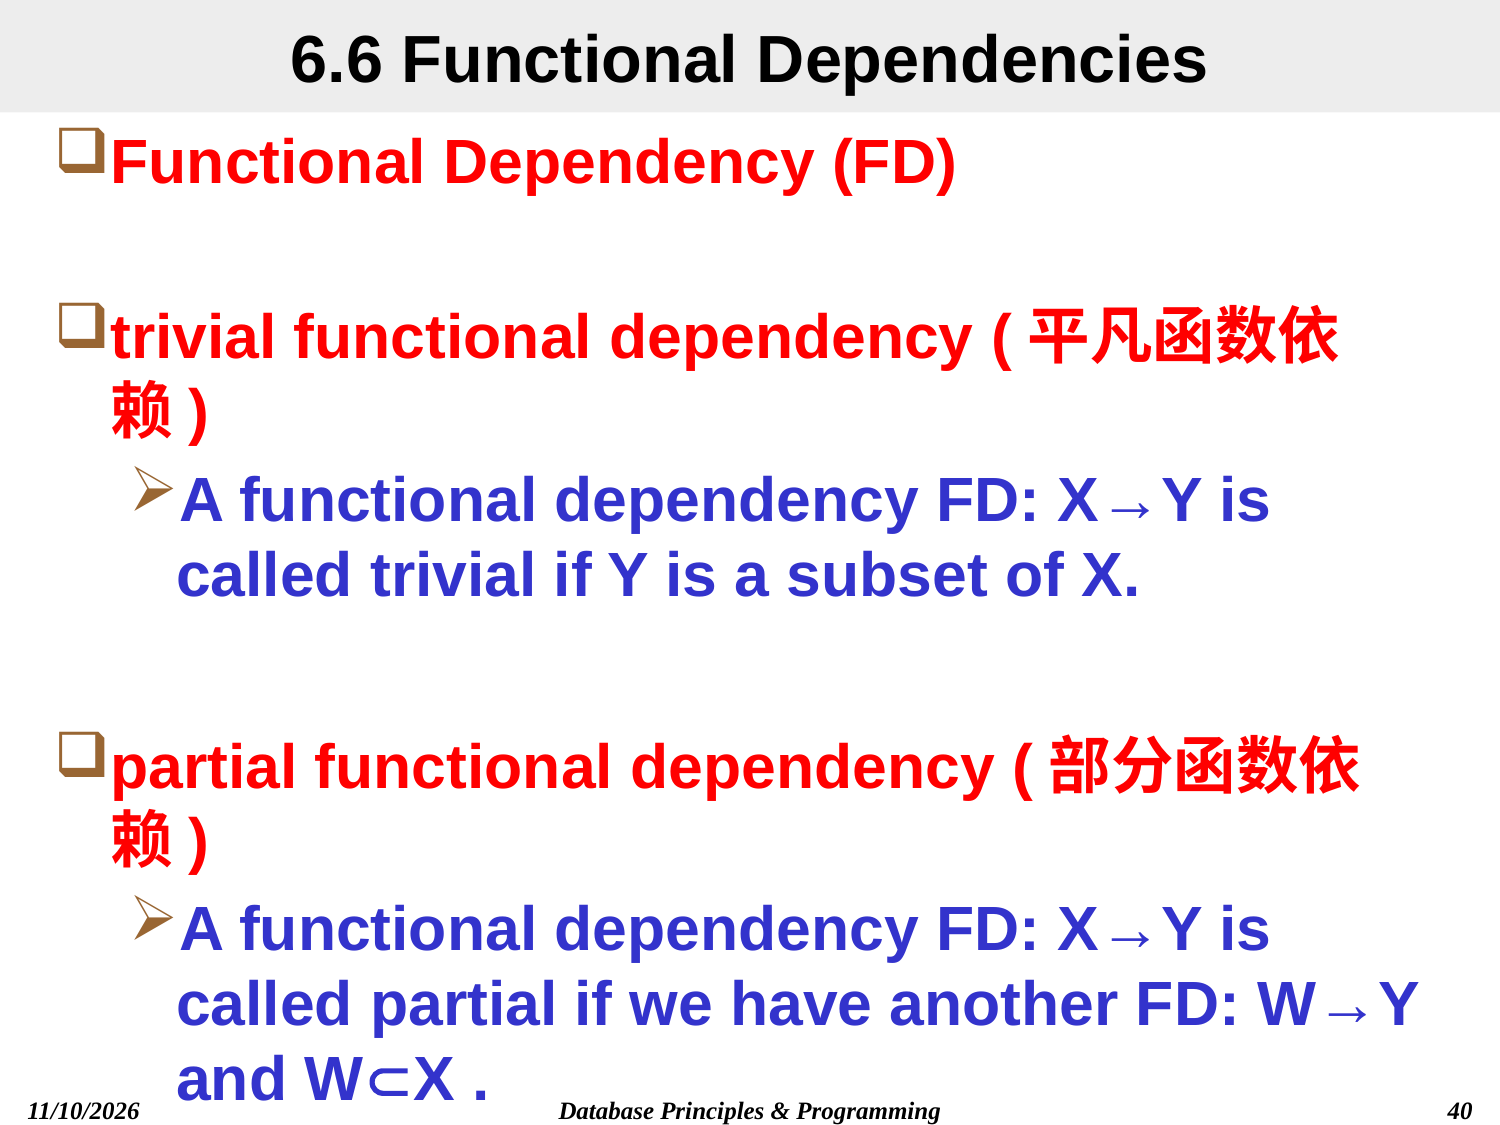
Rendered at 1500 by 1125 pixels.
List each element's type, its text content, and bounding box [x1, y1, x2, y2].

text_box [1174, 1087, 1488, 1125]
title 6.6 Functional Dependencies [0, 0, 1500, 113]
list Functional Dependency (FD) trivial functional dependency (平凡函数依赖) A functional dependency FD: X→Y is called trivial if Y is a subset of X. partial functional dependency (部分函数依赖) A functional dependency FD: X→Y is called partial if we have another FD: W→Y and WX . [39, 113, 1453, 1121]
text_box Database Principles & Programming [425, 1121, 1075, 1125]
text_box [12, 1087, 325, 1125]
